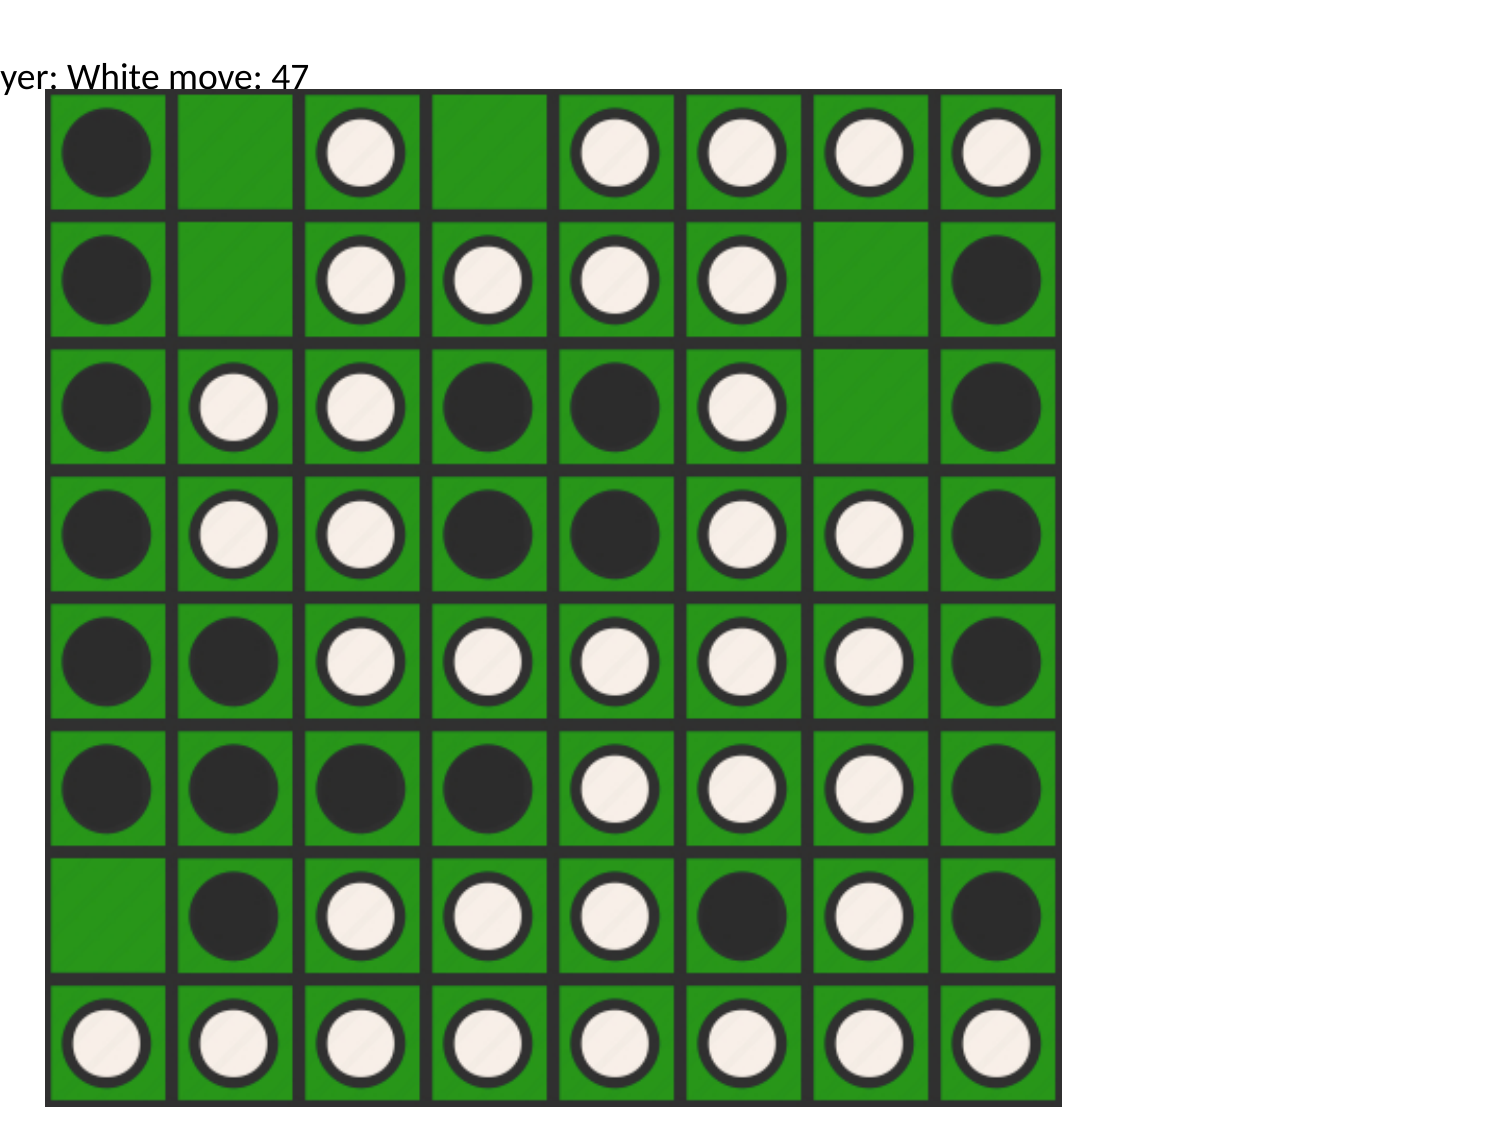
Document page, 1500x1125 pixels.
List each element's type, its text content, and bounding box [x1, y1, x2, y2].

text_box turn: 54 player: White move: 47 [0, 44, 325, 105]
picture [44, 89, 1062, 1107]
